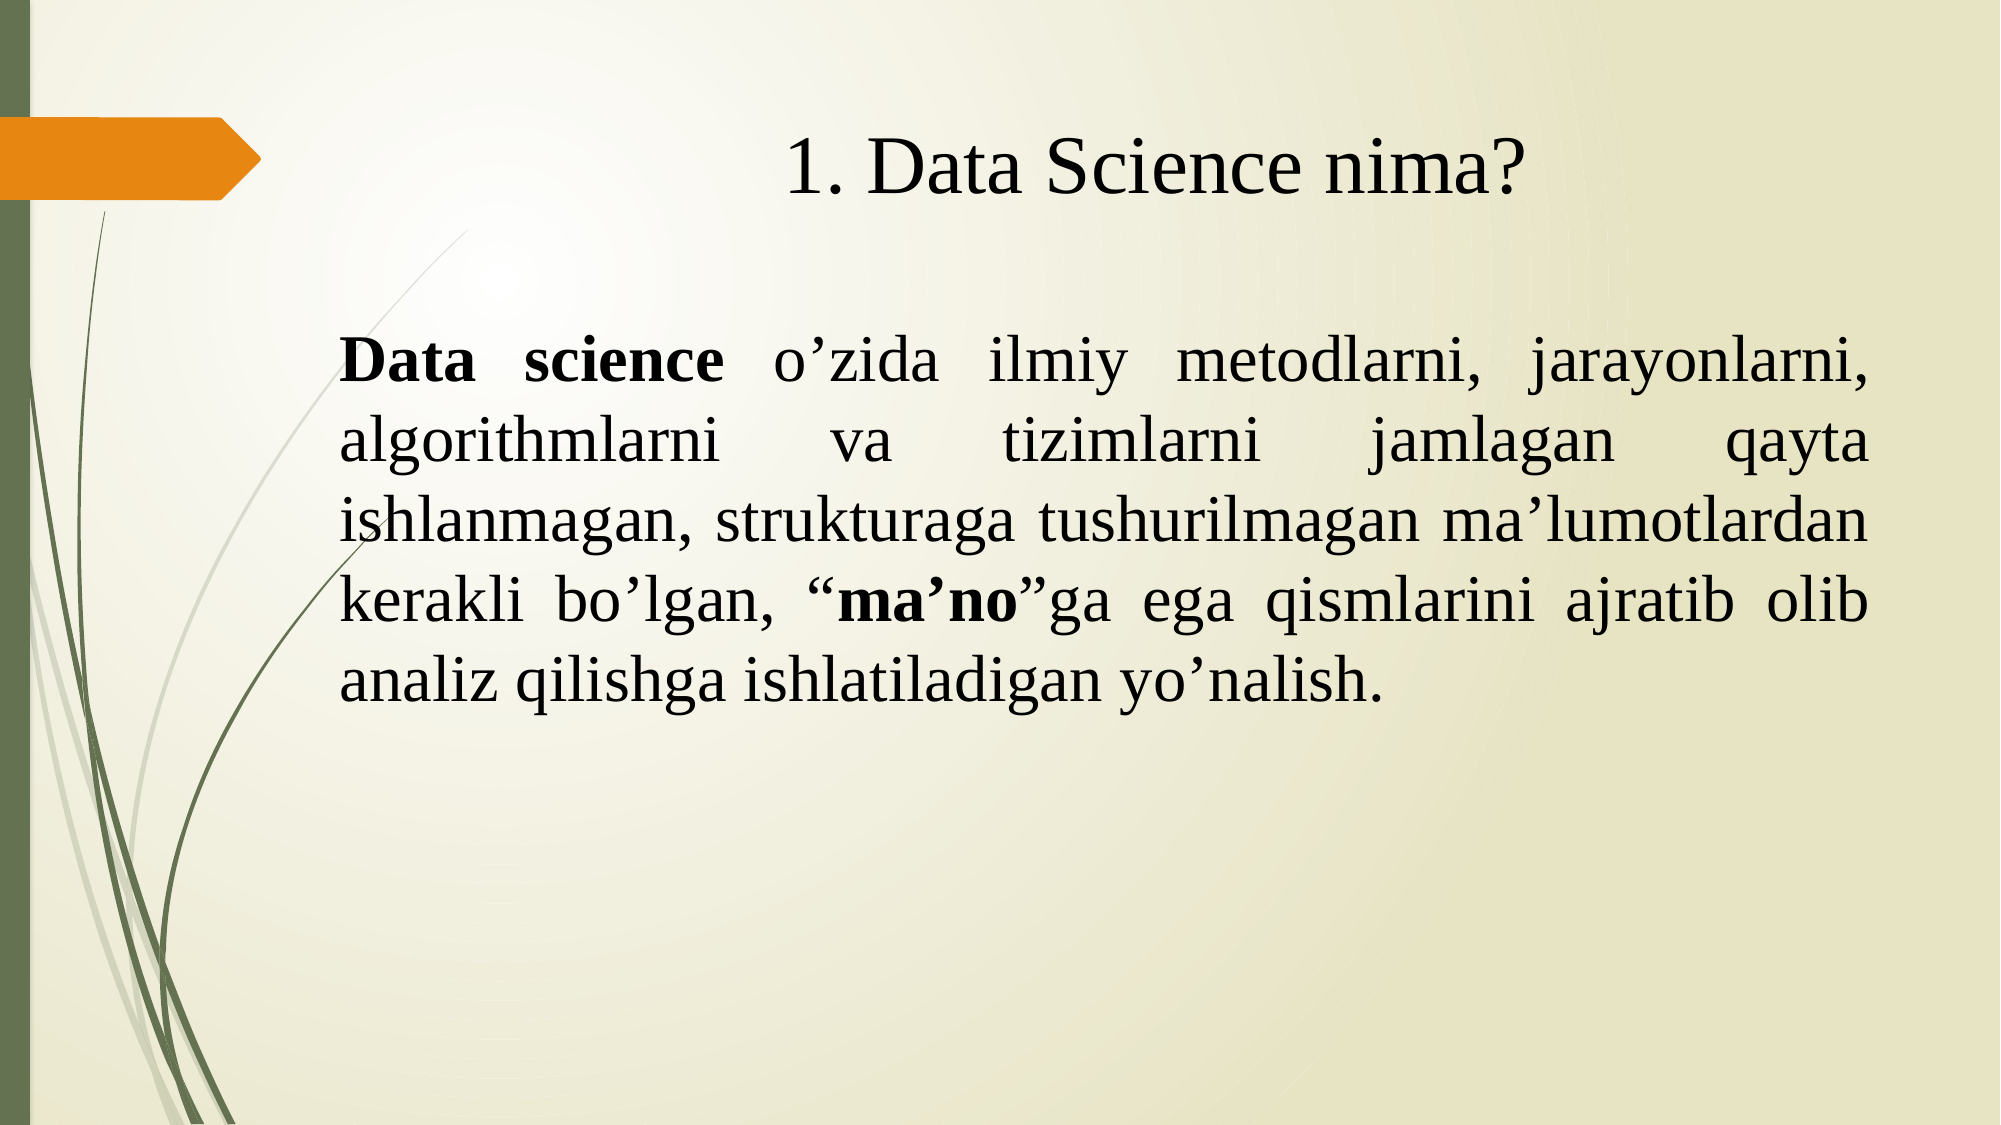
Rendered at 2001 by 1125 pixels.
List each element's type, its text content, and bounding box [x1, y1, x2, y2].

title 1. Data Science nima? [425, 102, 1888, 244]
list Data science o’zida ilmiy metodlarni, jarayonlarni, algorithmlarni va tizimlarni jamlagan qayta ishlanmagan, strukturaga tushurilmagan ma’lumotlardan kerakli bo’lgan, “ma’no”ga ega qismlarini ajratib olib analiz qilishga ishlatiladigan yo’nalish. [324, 307, 1888, 1005]
